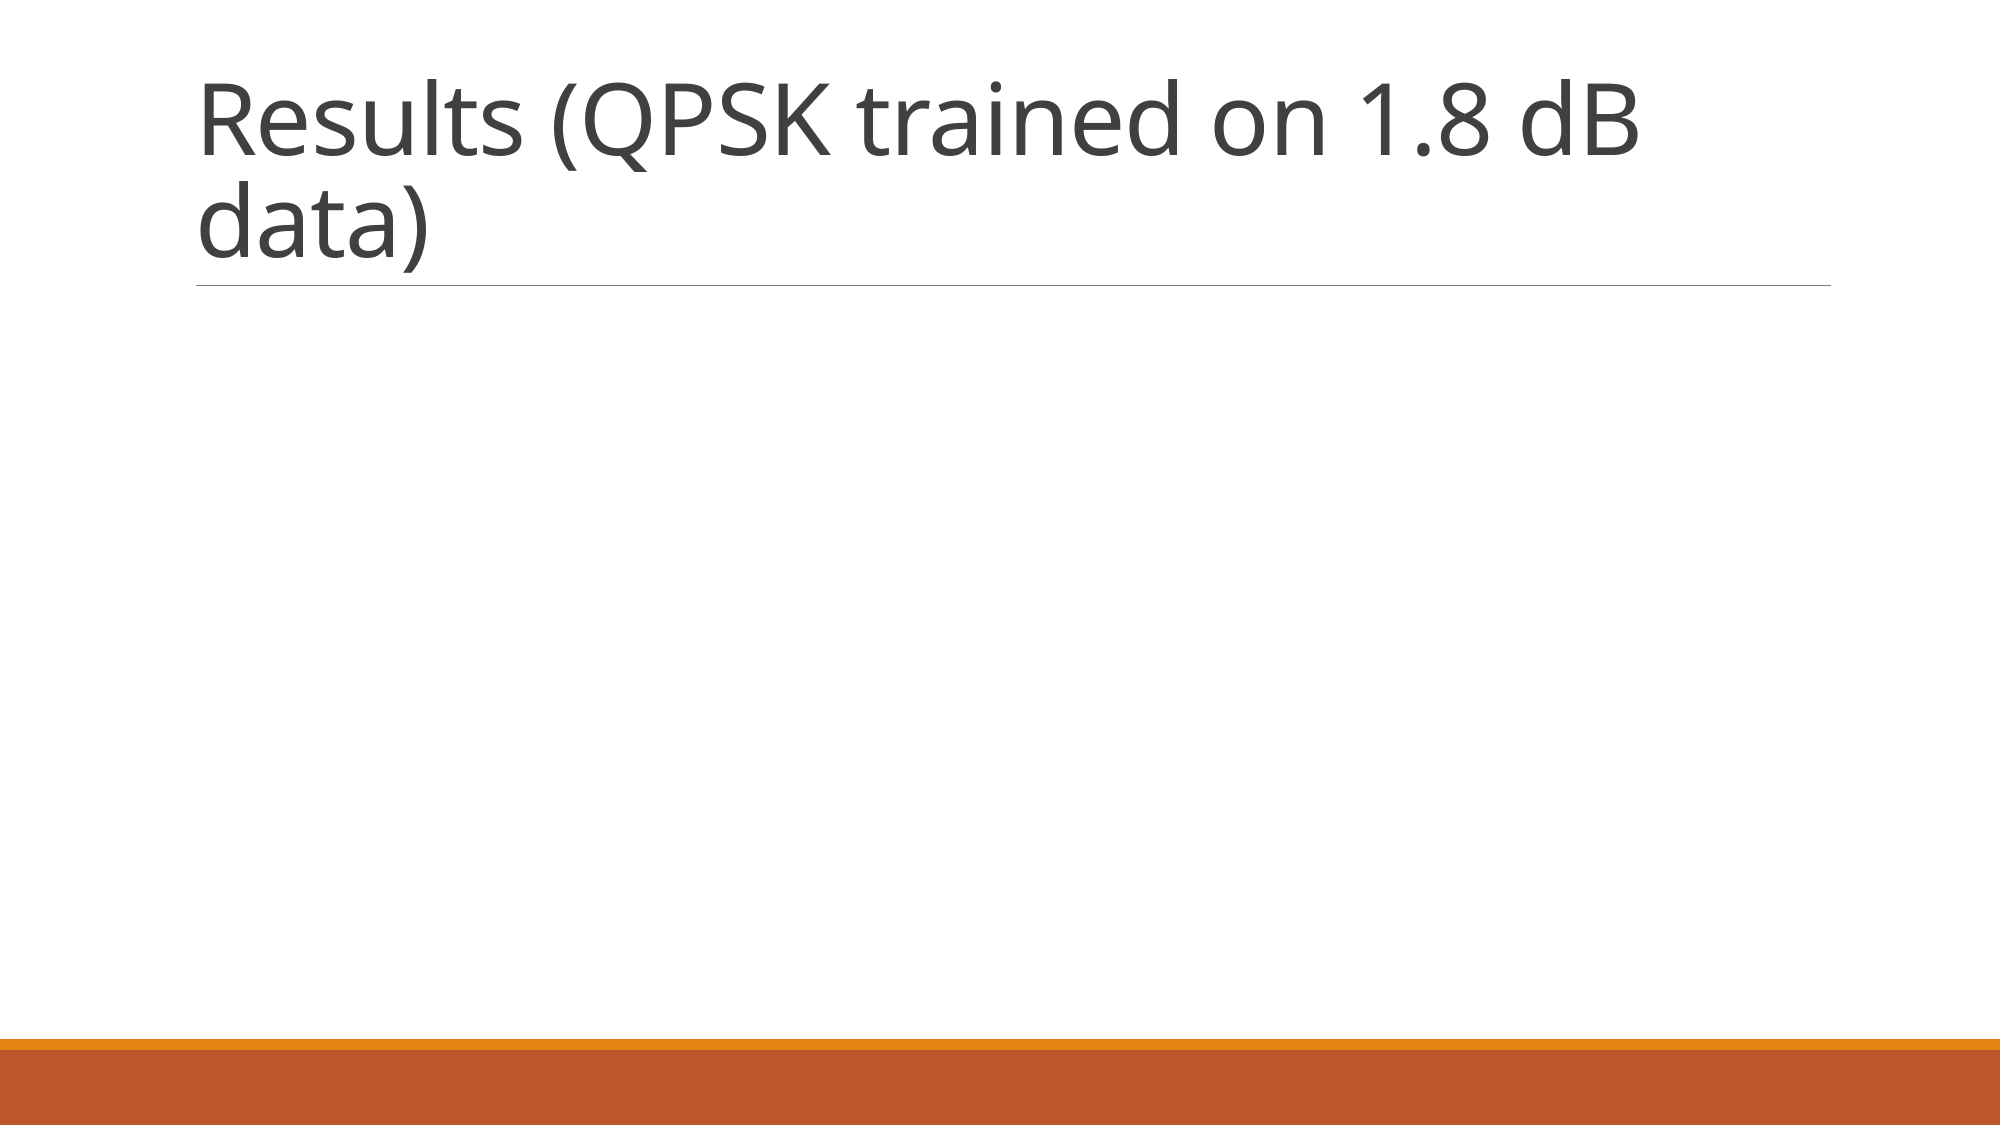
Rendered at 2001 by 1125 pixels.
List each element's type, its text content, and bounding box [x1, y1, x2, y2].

title Results (QPSK trained on 1.8 dB data) [180, 47, 1830, 285]
